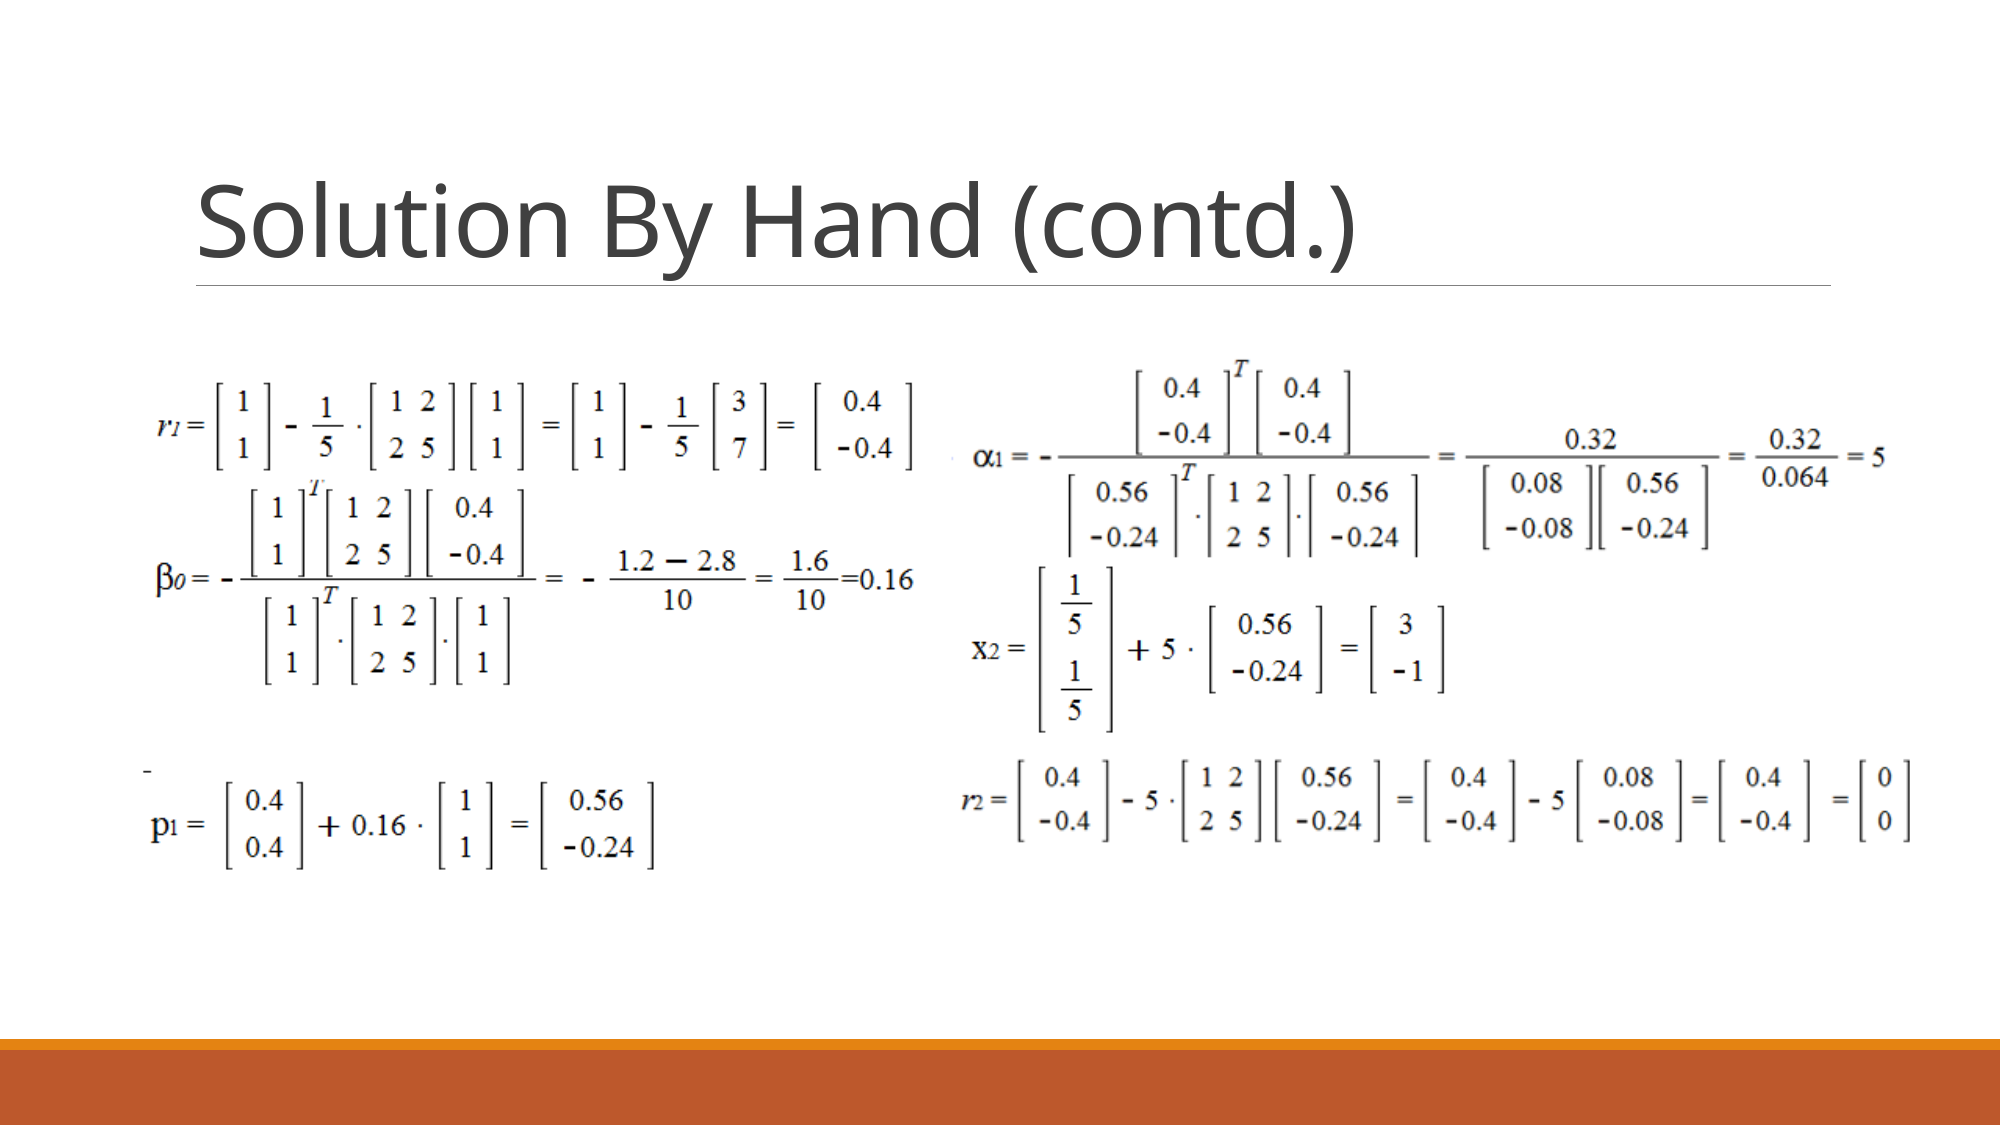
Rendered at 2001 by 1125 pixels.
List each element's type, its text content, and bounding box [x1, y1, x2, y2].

picture [131, 368, 934, 946]
title Solution By Hand (contd.) [180, 47, 1830, 285]
picture [943, 332, 1936, 855]
